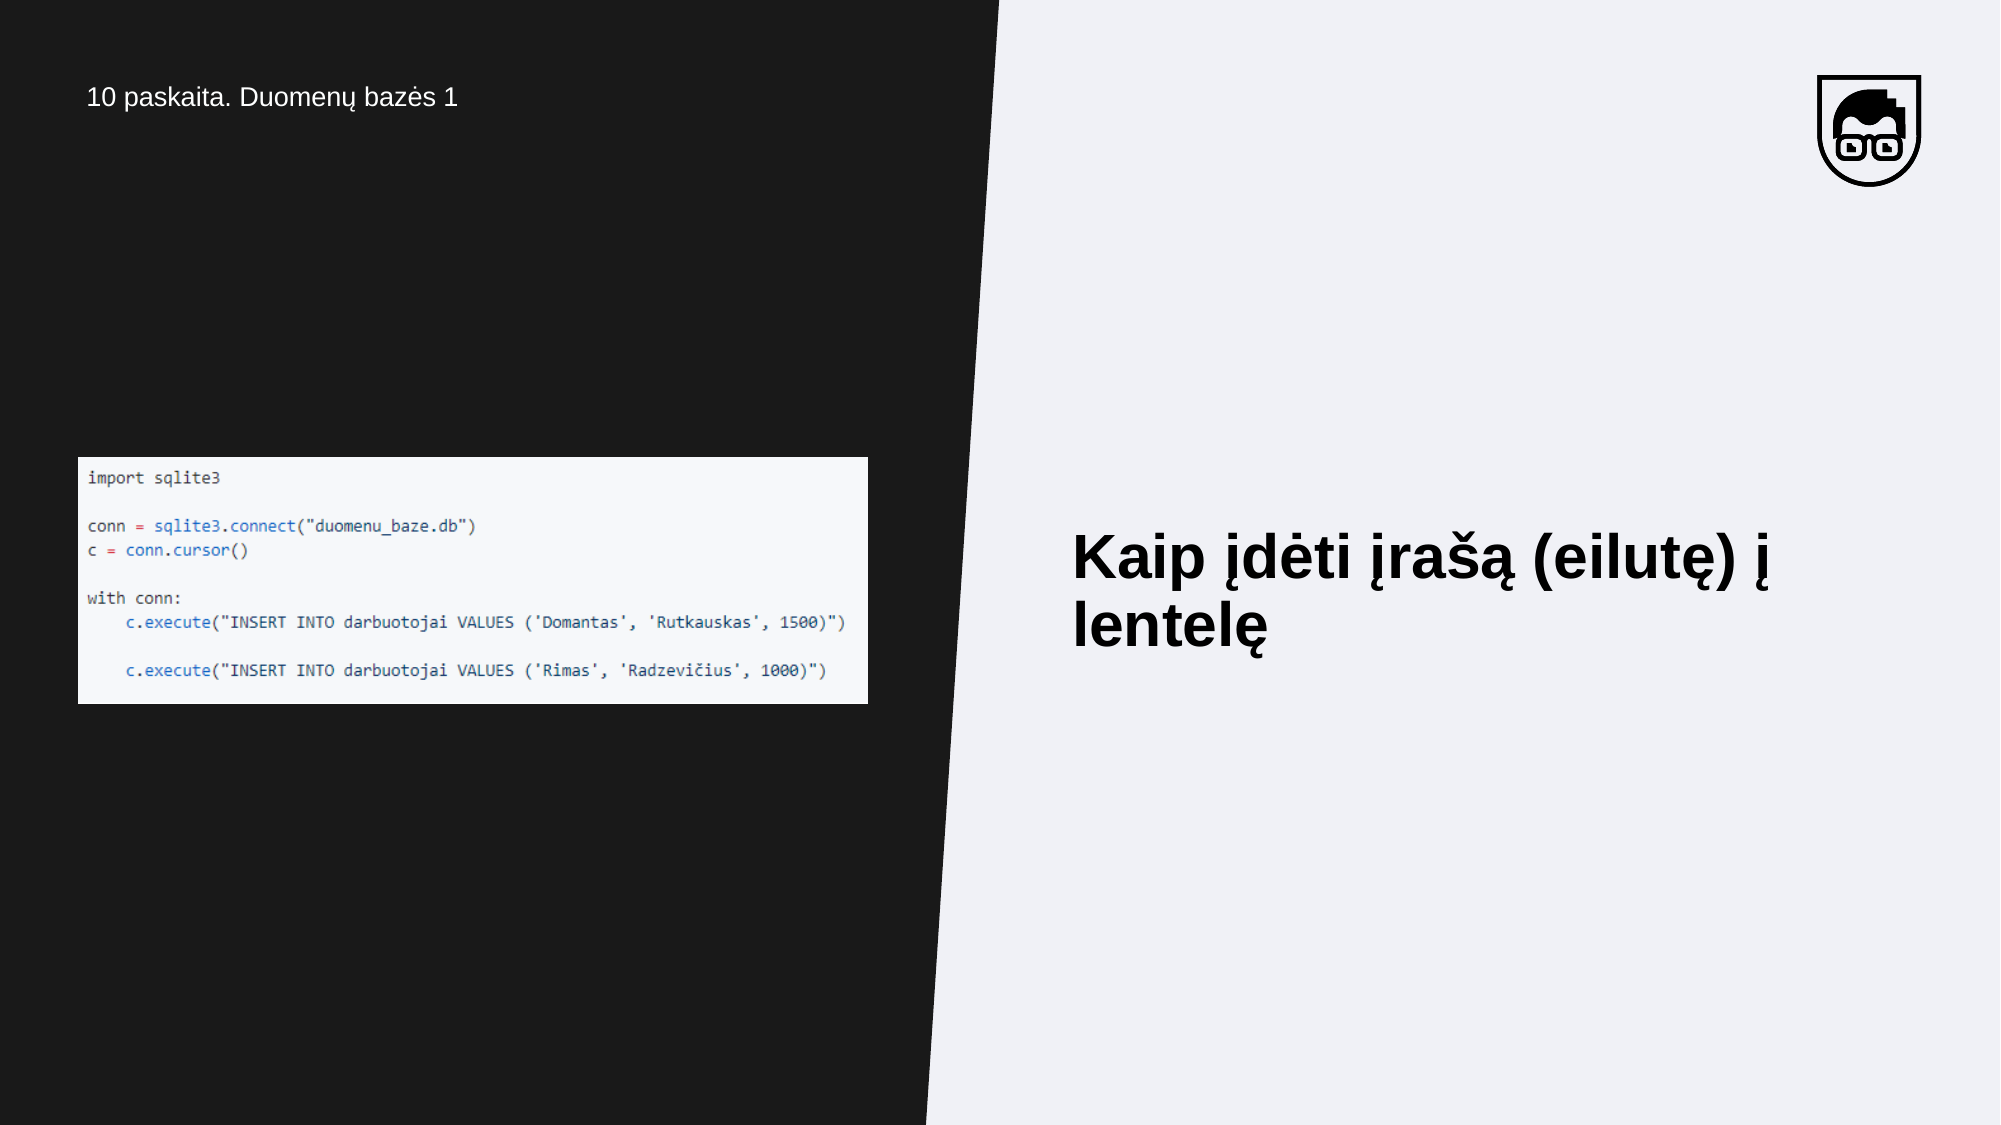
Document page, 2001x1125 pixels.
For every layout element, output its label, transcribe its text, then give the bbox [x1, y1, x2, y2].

picture [78, 456, 868, 705]
text_box Kaip įdėti įrašą (eilutę) į lentelę [1064, 517, 1910, 742]
text_box 10 paskaita. Duomenų bazės 1 [78, 75, 1000, 150]
